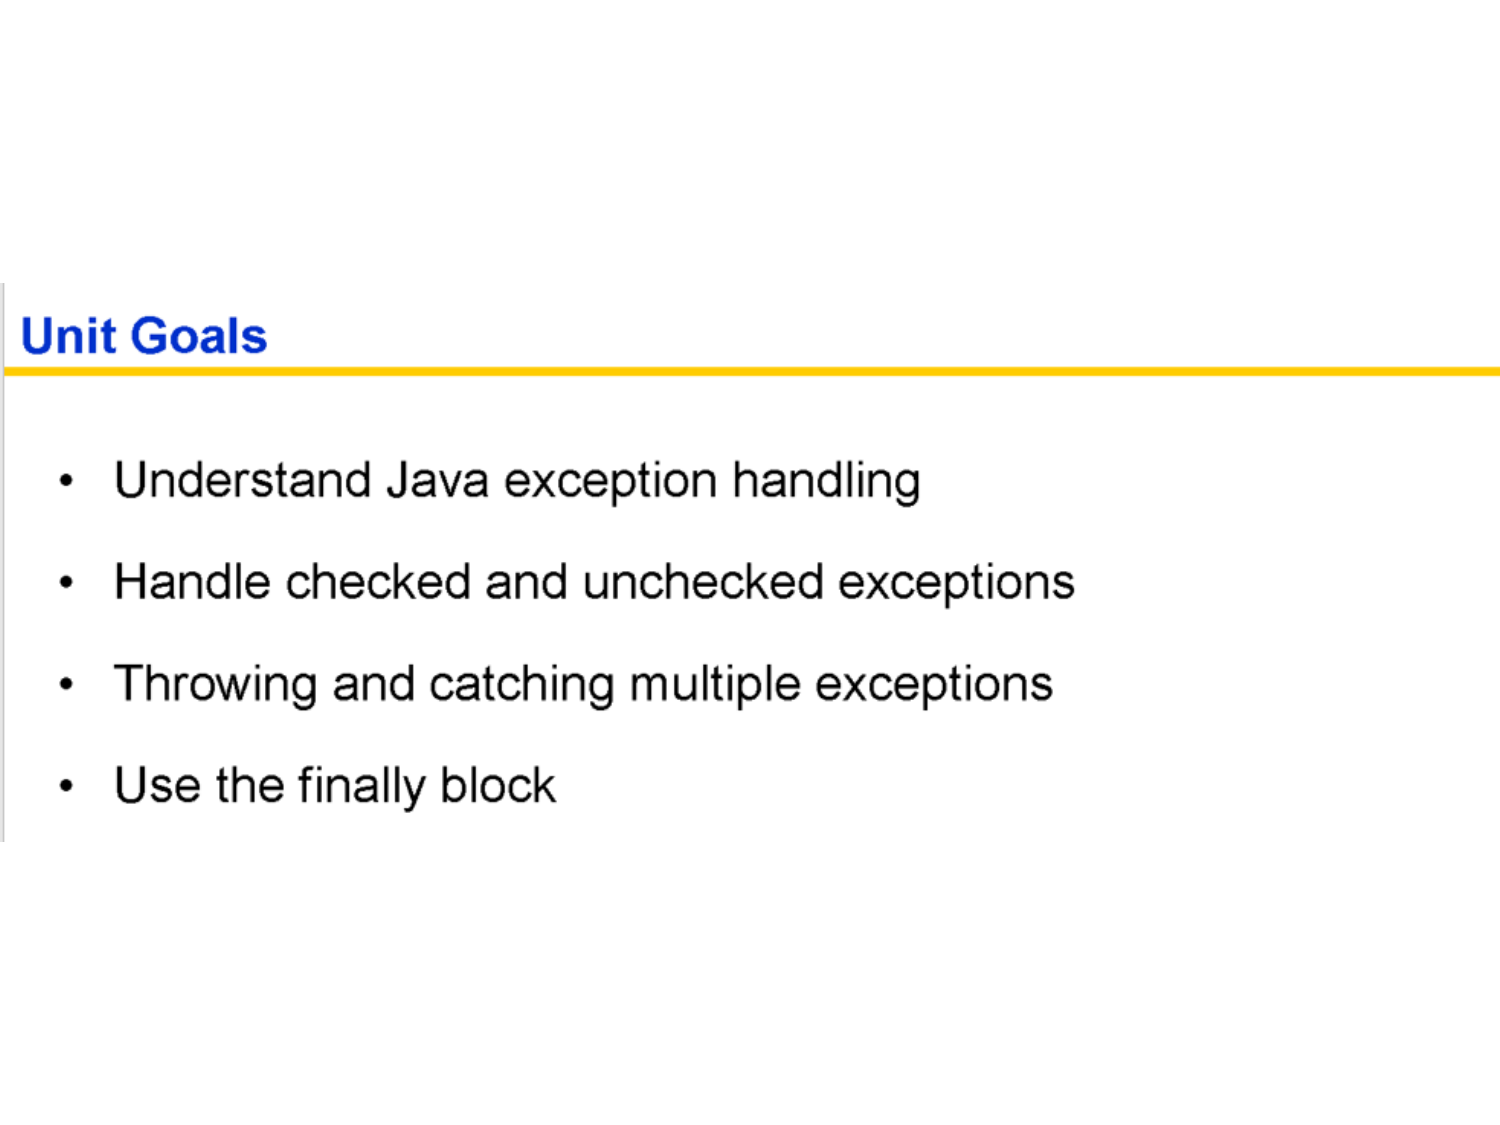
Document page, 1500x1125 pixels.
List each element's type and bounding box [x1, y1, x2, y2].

picture [0, 282, 1500, 842]
